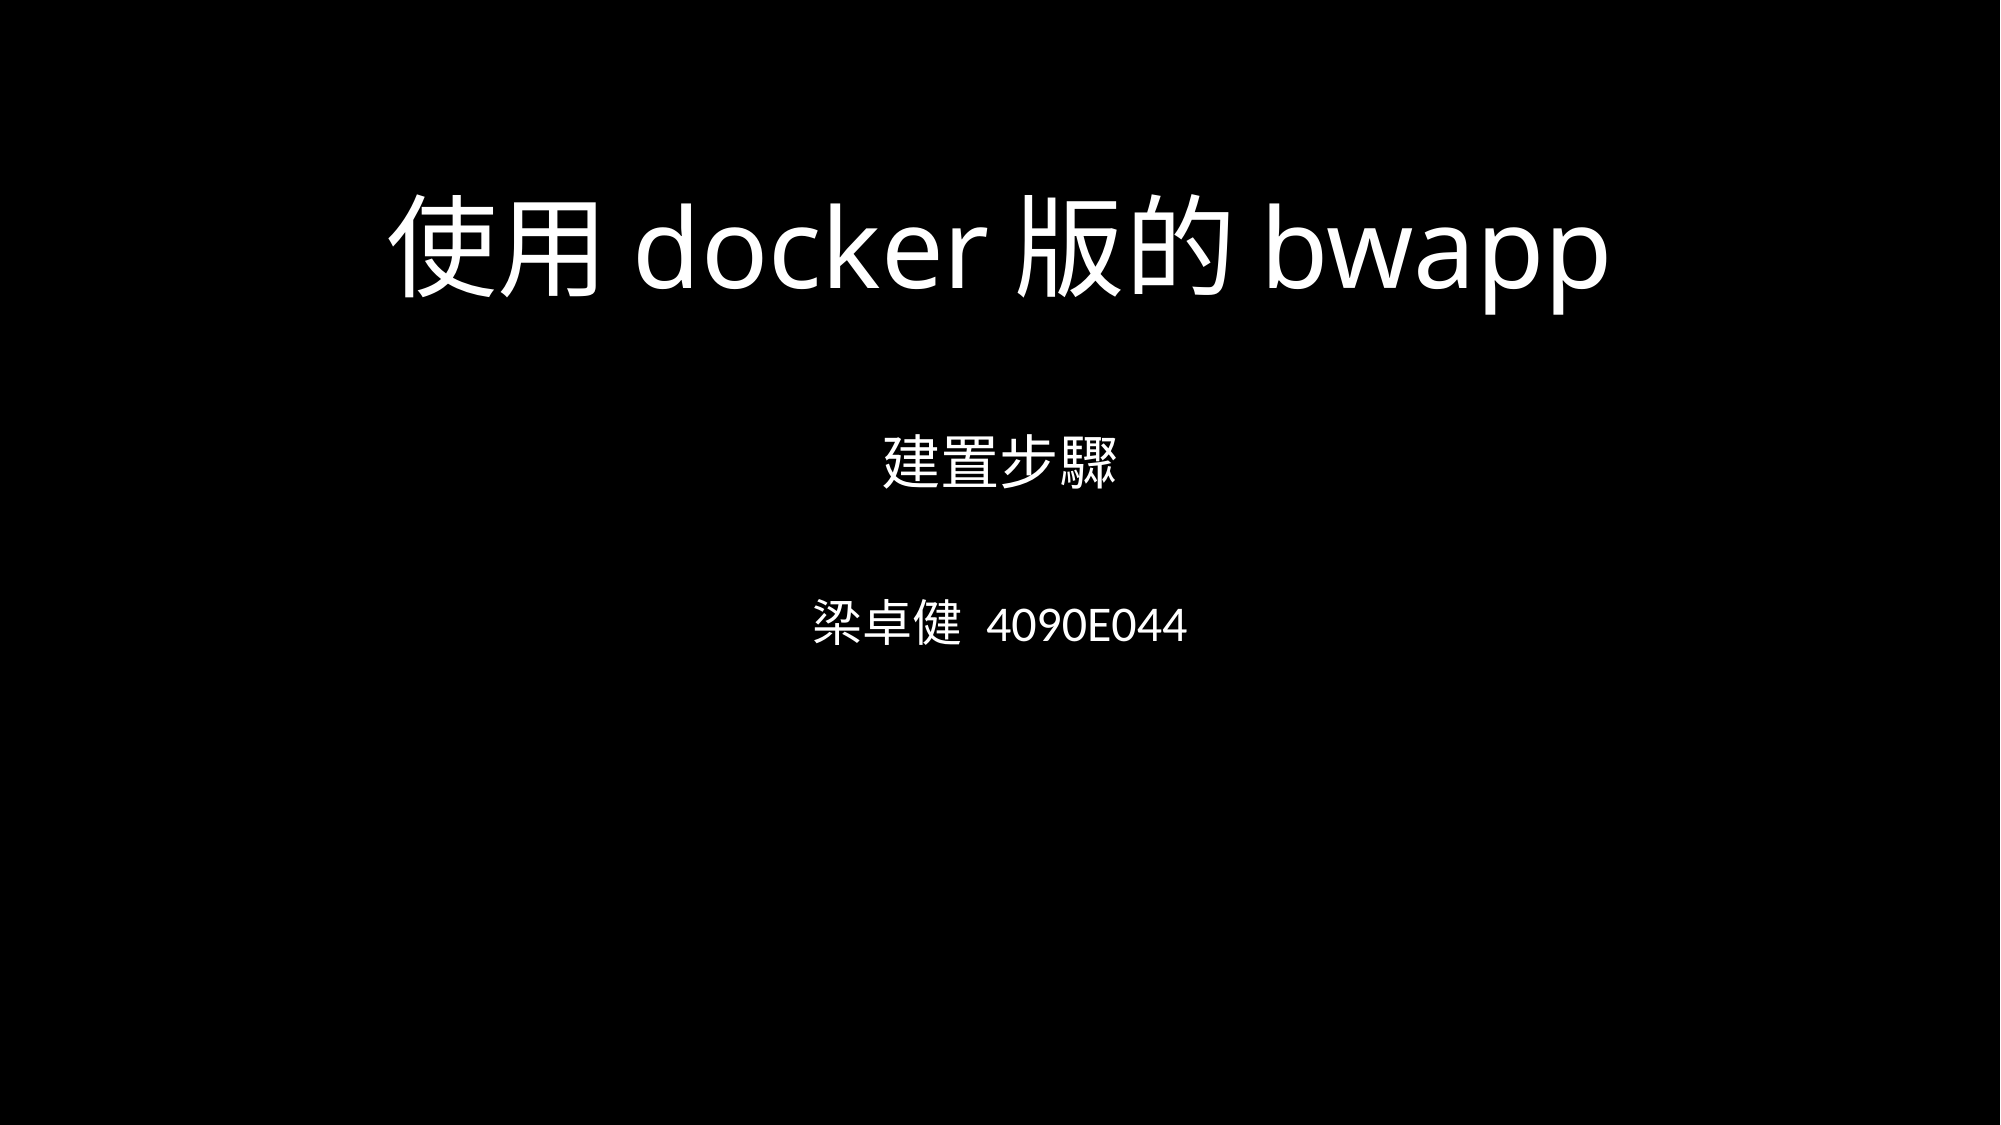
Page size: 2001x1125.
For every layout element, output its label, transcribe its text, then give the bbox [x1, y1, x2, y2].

subtitle 梁卓健 4090E044 [249, 590, 1750, 863]
title 使用docker版的bwapp 建置步驟 [249, 184, 1750, 576]
